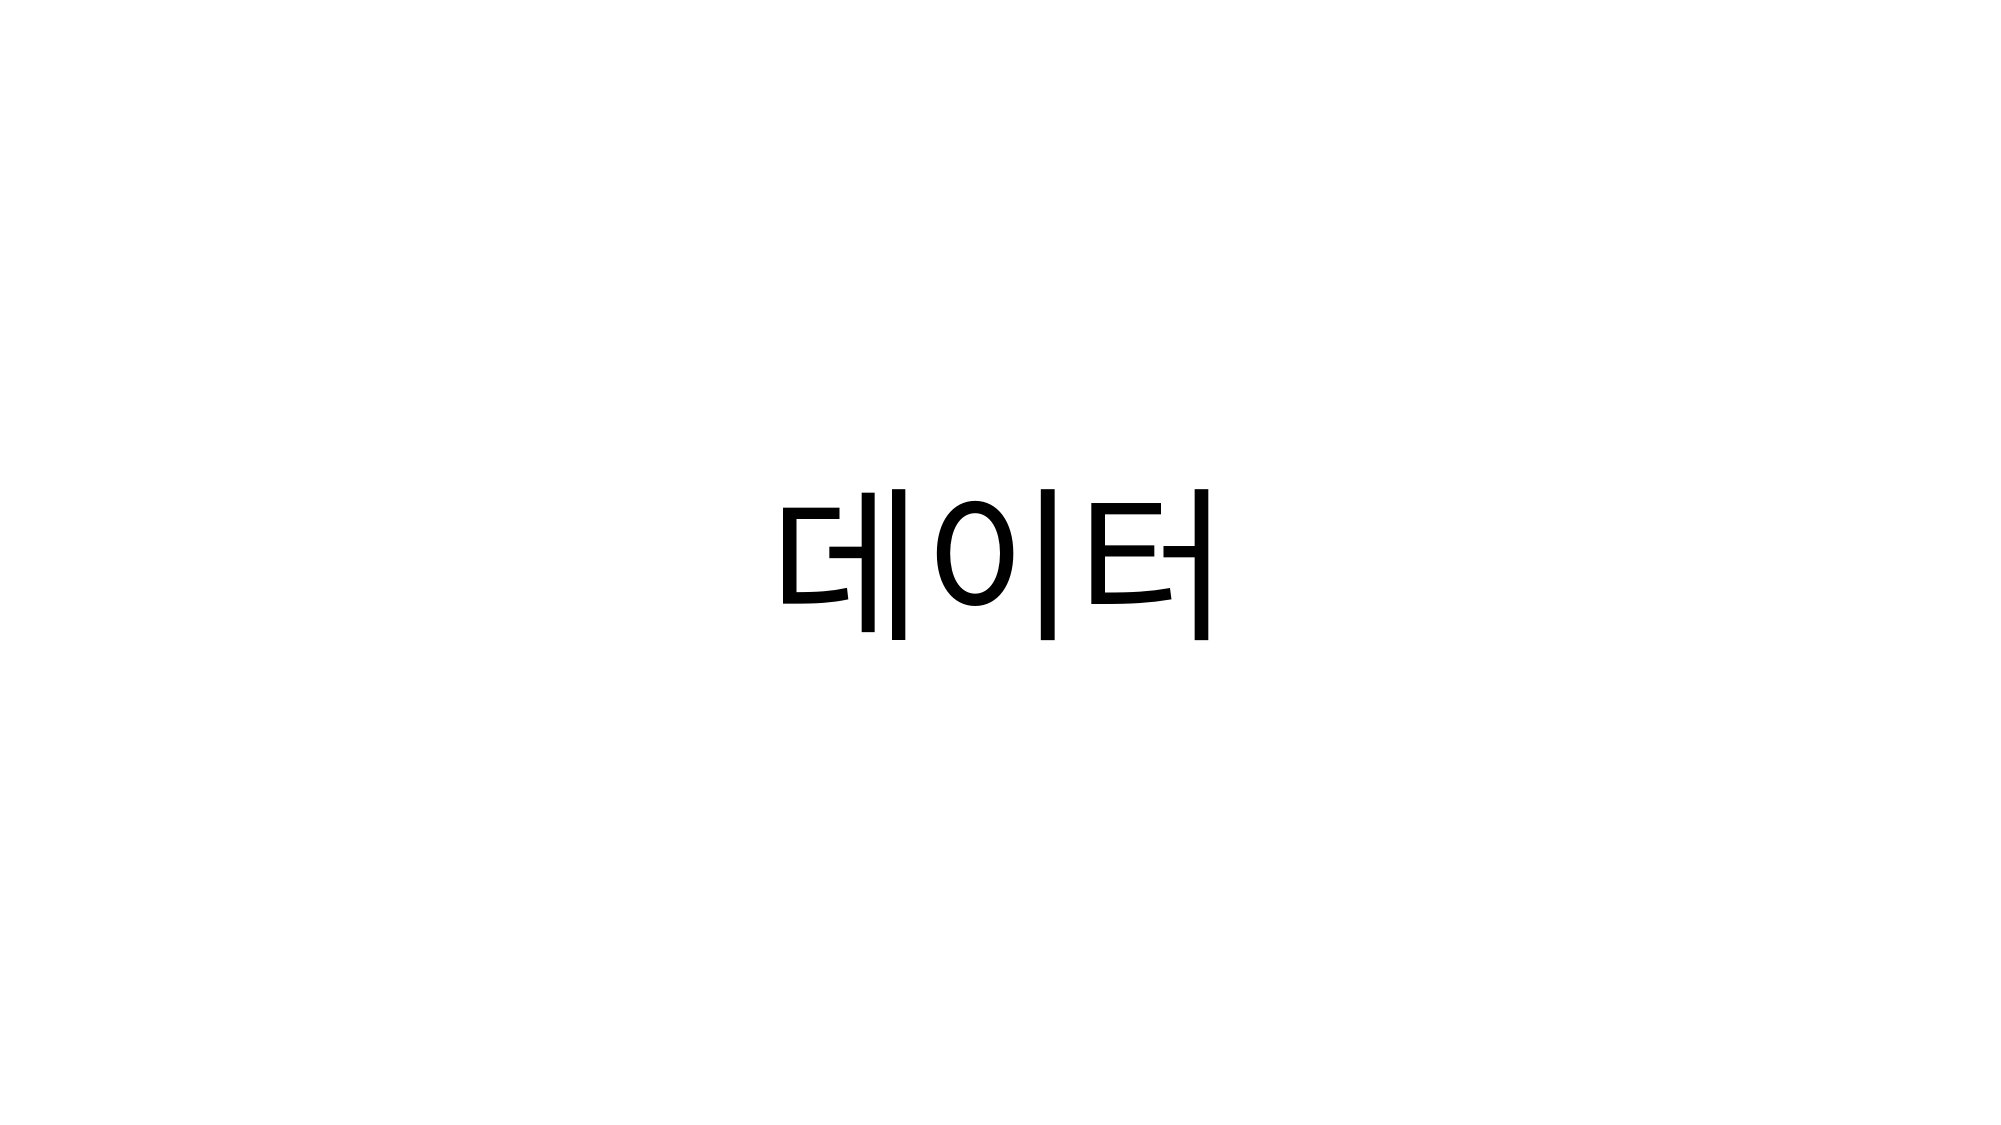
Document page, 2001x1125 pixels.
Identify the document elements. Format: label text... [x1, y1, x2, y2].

text_box 데이터 [489, 453, 1511, 669]
